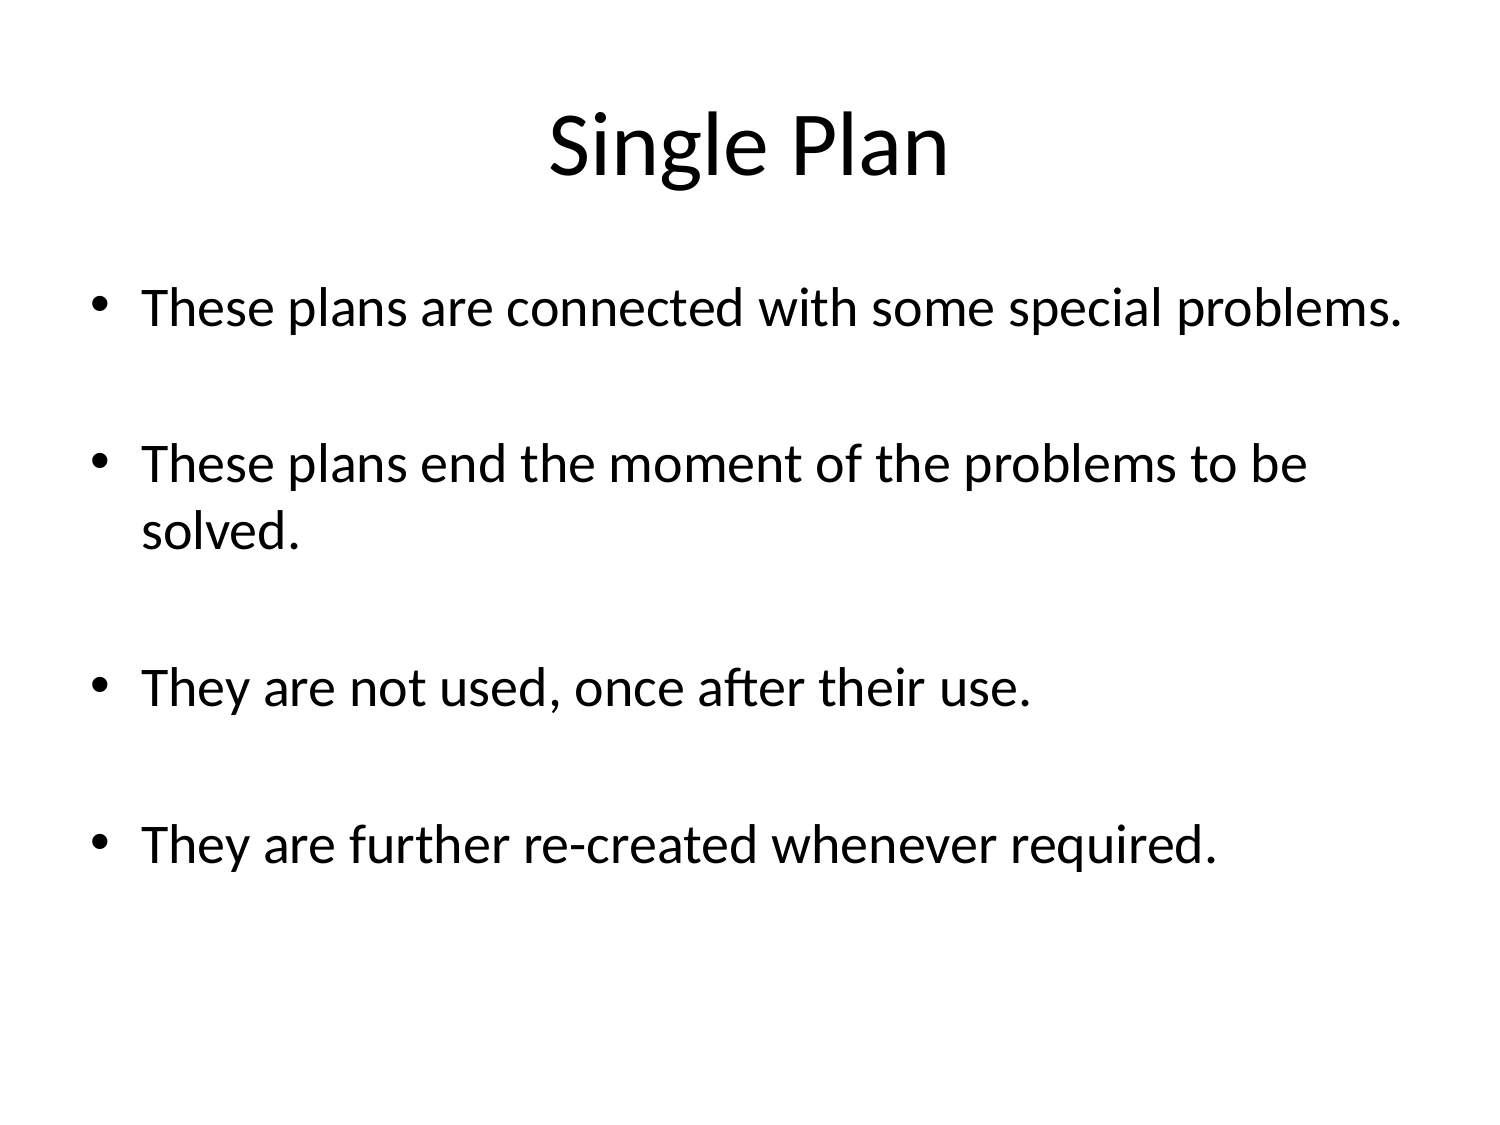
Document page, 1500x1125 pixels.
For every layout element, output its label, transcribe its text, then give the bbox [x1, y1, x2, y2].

list These plans are connected with some special problems. These plans end the moment of the problems to be solved. They are not used, once after their use. They are further re-created whenever required. [75, 262, 1425, 1005]
title Single Plan [75, 45, 1425, 233]
